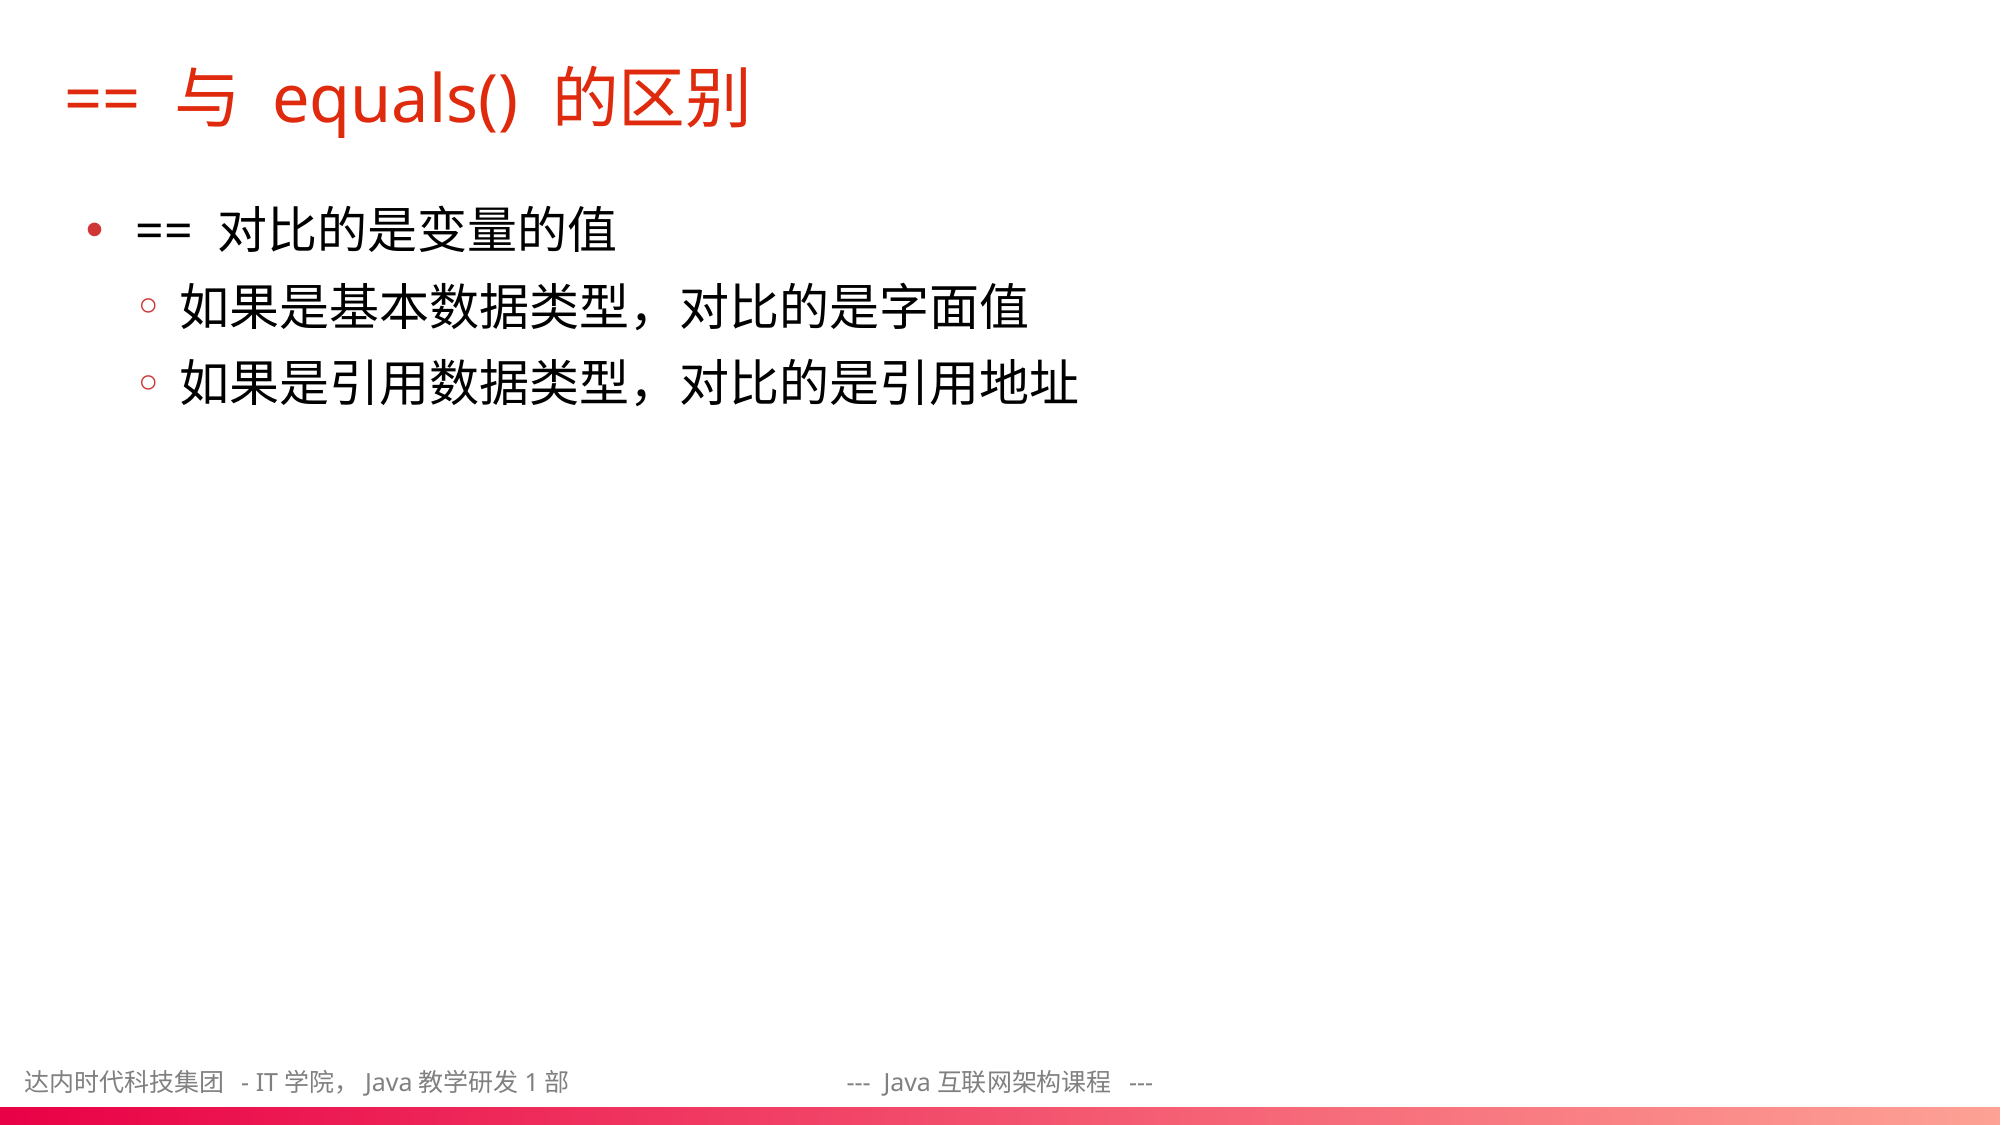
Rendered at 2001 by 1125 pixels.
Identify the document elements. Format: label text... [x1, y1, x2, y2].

list == 对比的是变量的值 如果是基本数据类型，对比的是字面值 如果是引用数据类型，对比的是引用地址 [70, 185, 1931, 1013]
title == 与 equals() 的区别 [49, 43, 1645, 150]
